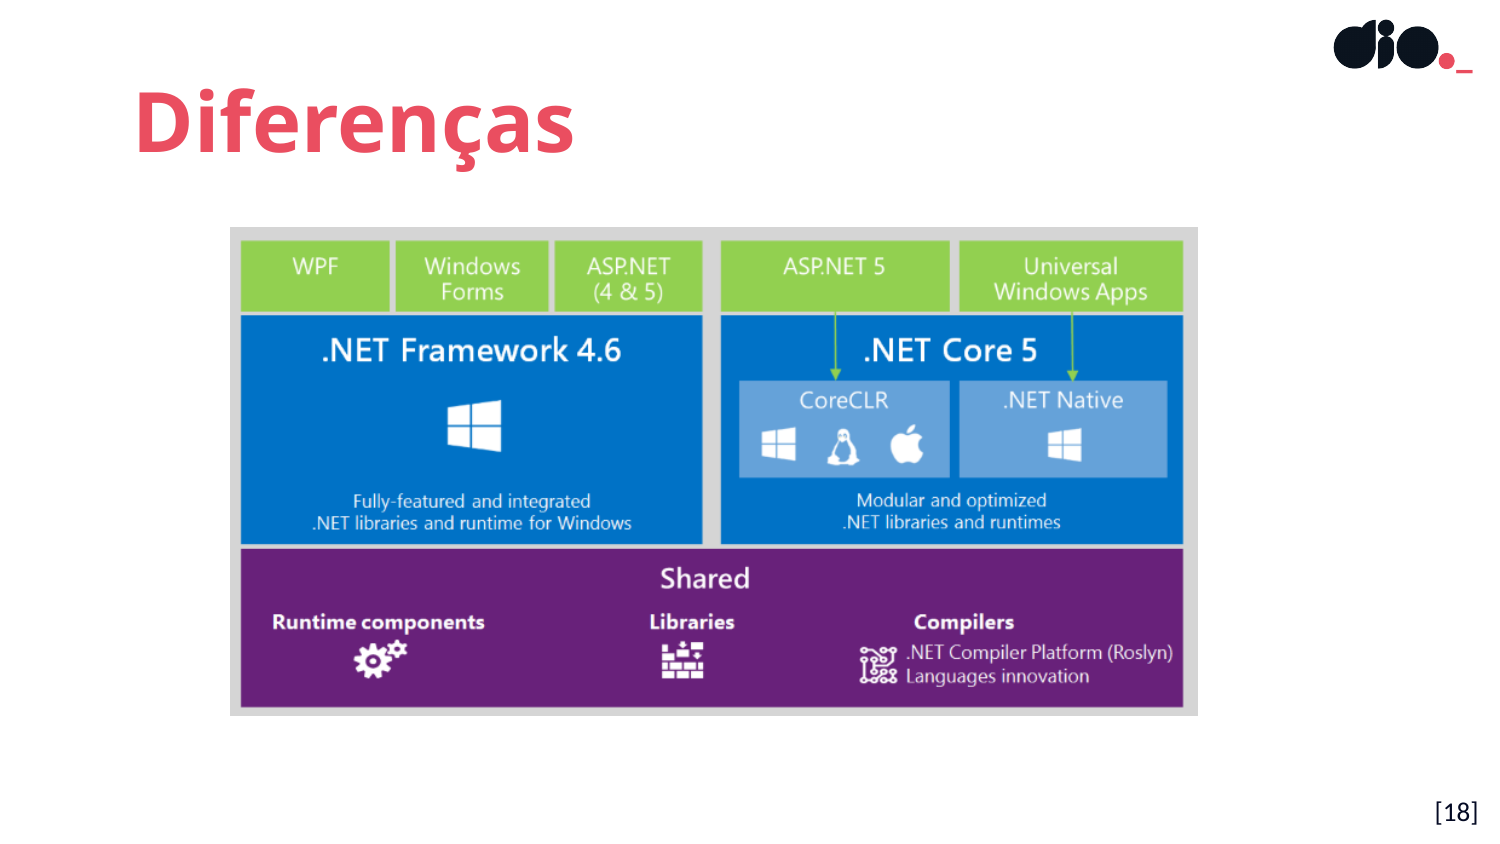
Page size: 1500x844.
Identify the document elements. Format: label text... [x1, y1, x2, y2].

picture [229, 227, 1198, 717]
text_box Diferenças [117, 39, 610, 185]
picture [1333, 19, 1473, 74]
slide_number [‹#›] [1403, 779, 1494, 844]
